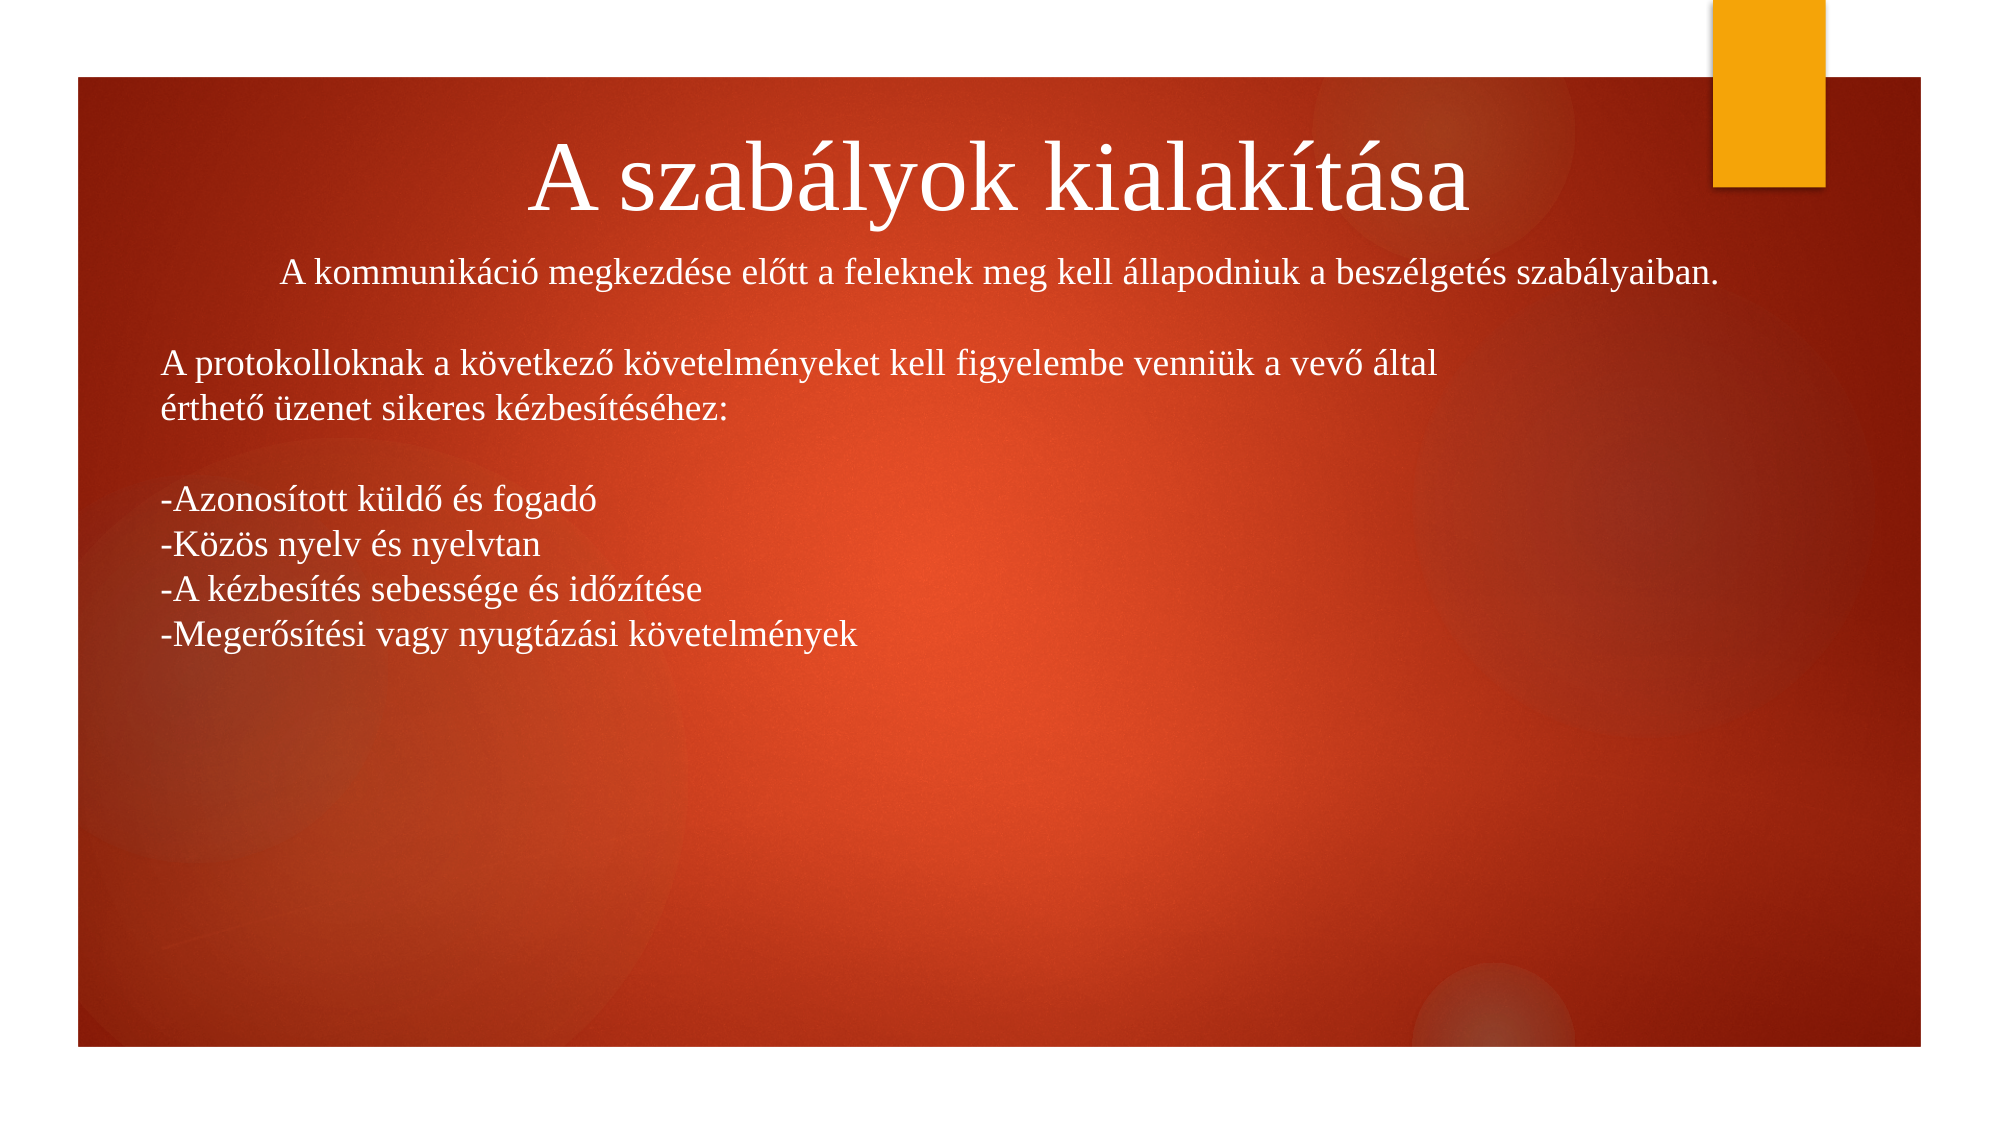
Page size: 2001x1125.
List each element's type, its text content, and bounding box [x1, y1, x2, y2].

text_box A protokolloknak a következő követelményeket kell figyelembe venniük a vevő által érthető üzenet sikeres kézbesítéséhez: [145, 330, 1492, 435]
text_box A szabályok kialakítása [512, 103, 1488, 238]
text_box -Azonosított küldő és fogadó -Közös nyelv és nyelvtan -A kézbesítés sebessége és időzítése -Megerősítési vagy nyugtázási követelmények [145, 466, 1146, 662]
text_box A kommunikáció megkezdése előtt a feleknek meg kell állapodniuk a beszélgetés szabályaiban. [264, 239, 1863, 299]
